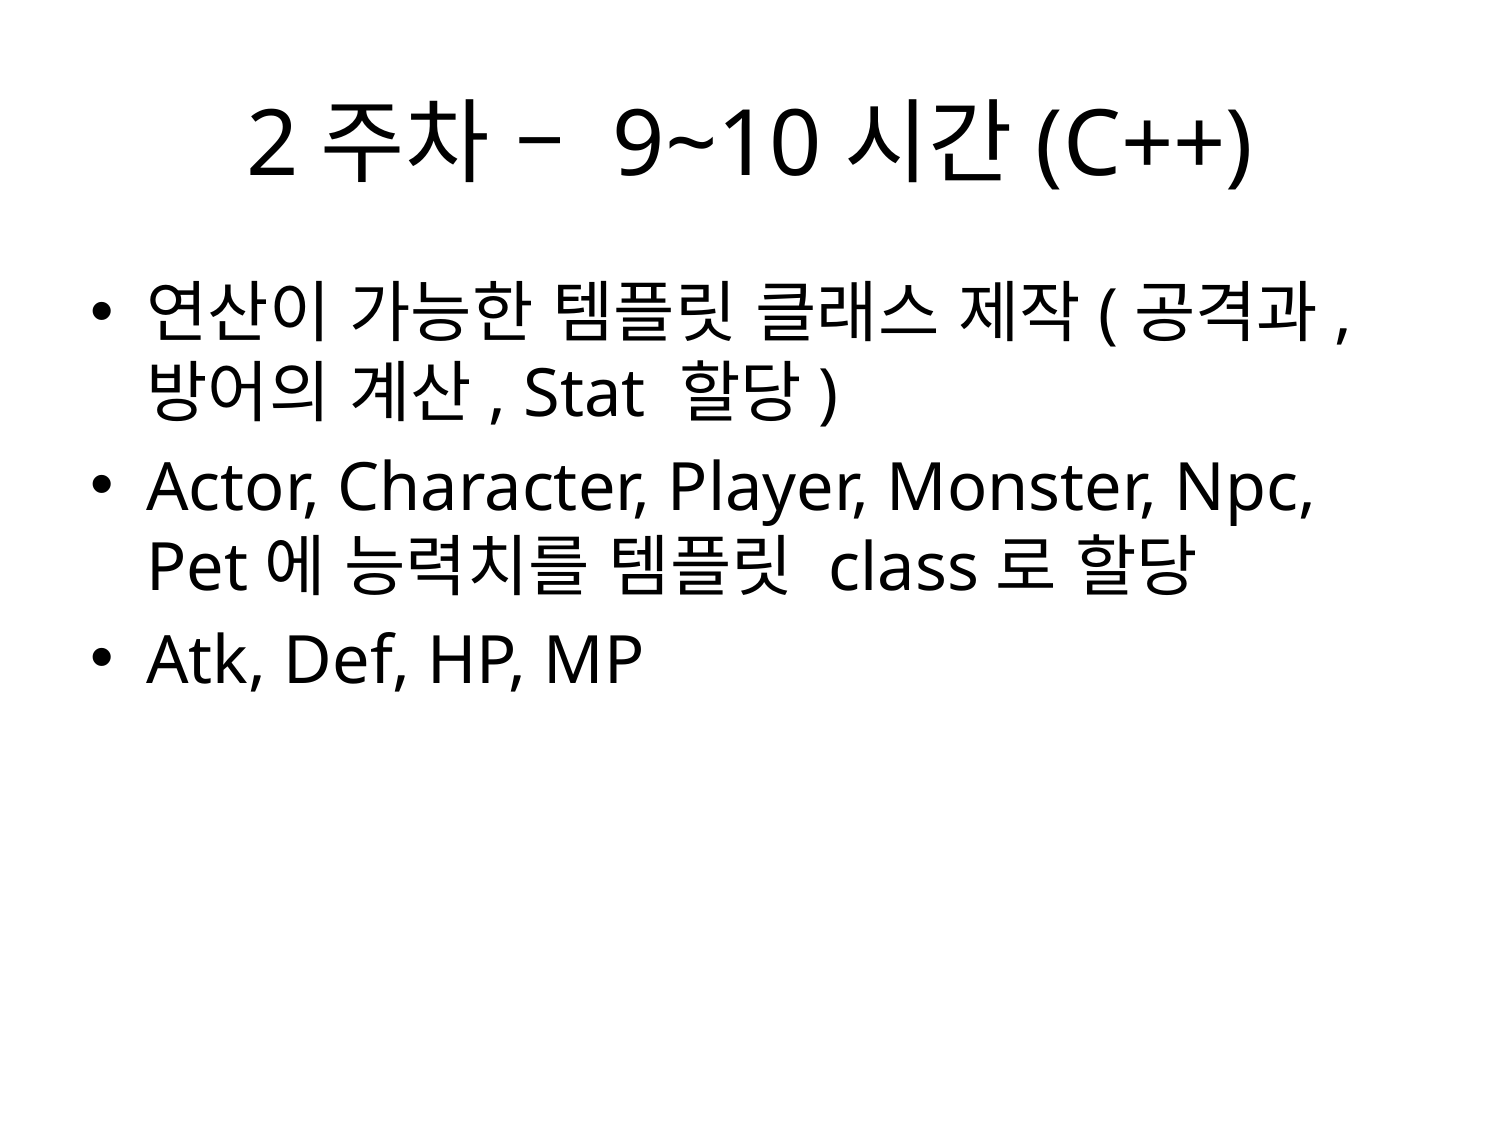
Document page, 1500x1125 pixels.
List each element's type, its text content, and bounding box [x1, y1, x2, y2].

list 연산이 가능한 템플릿 클래스 제작(공격과, 방어의 계산, Stat 할당) Actor, Character, Player, Monster, Npc, Pet에 능력치를 템플릿 class로 할당 Atk, Def, HP, MP [75, 262, 1425, 1005]
title 2주차 – 9~10시간(C++) [75, 45, 1425, 233]
